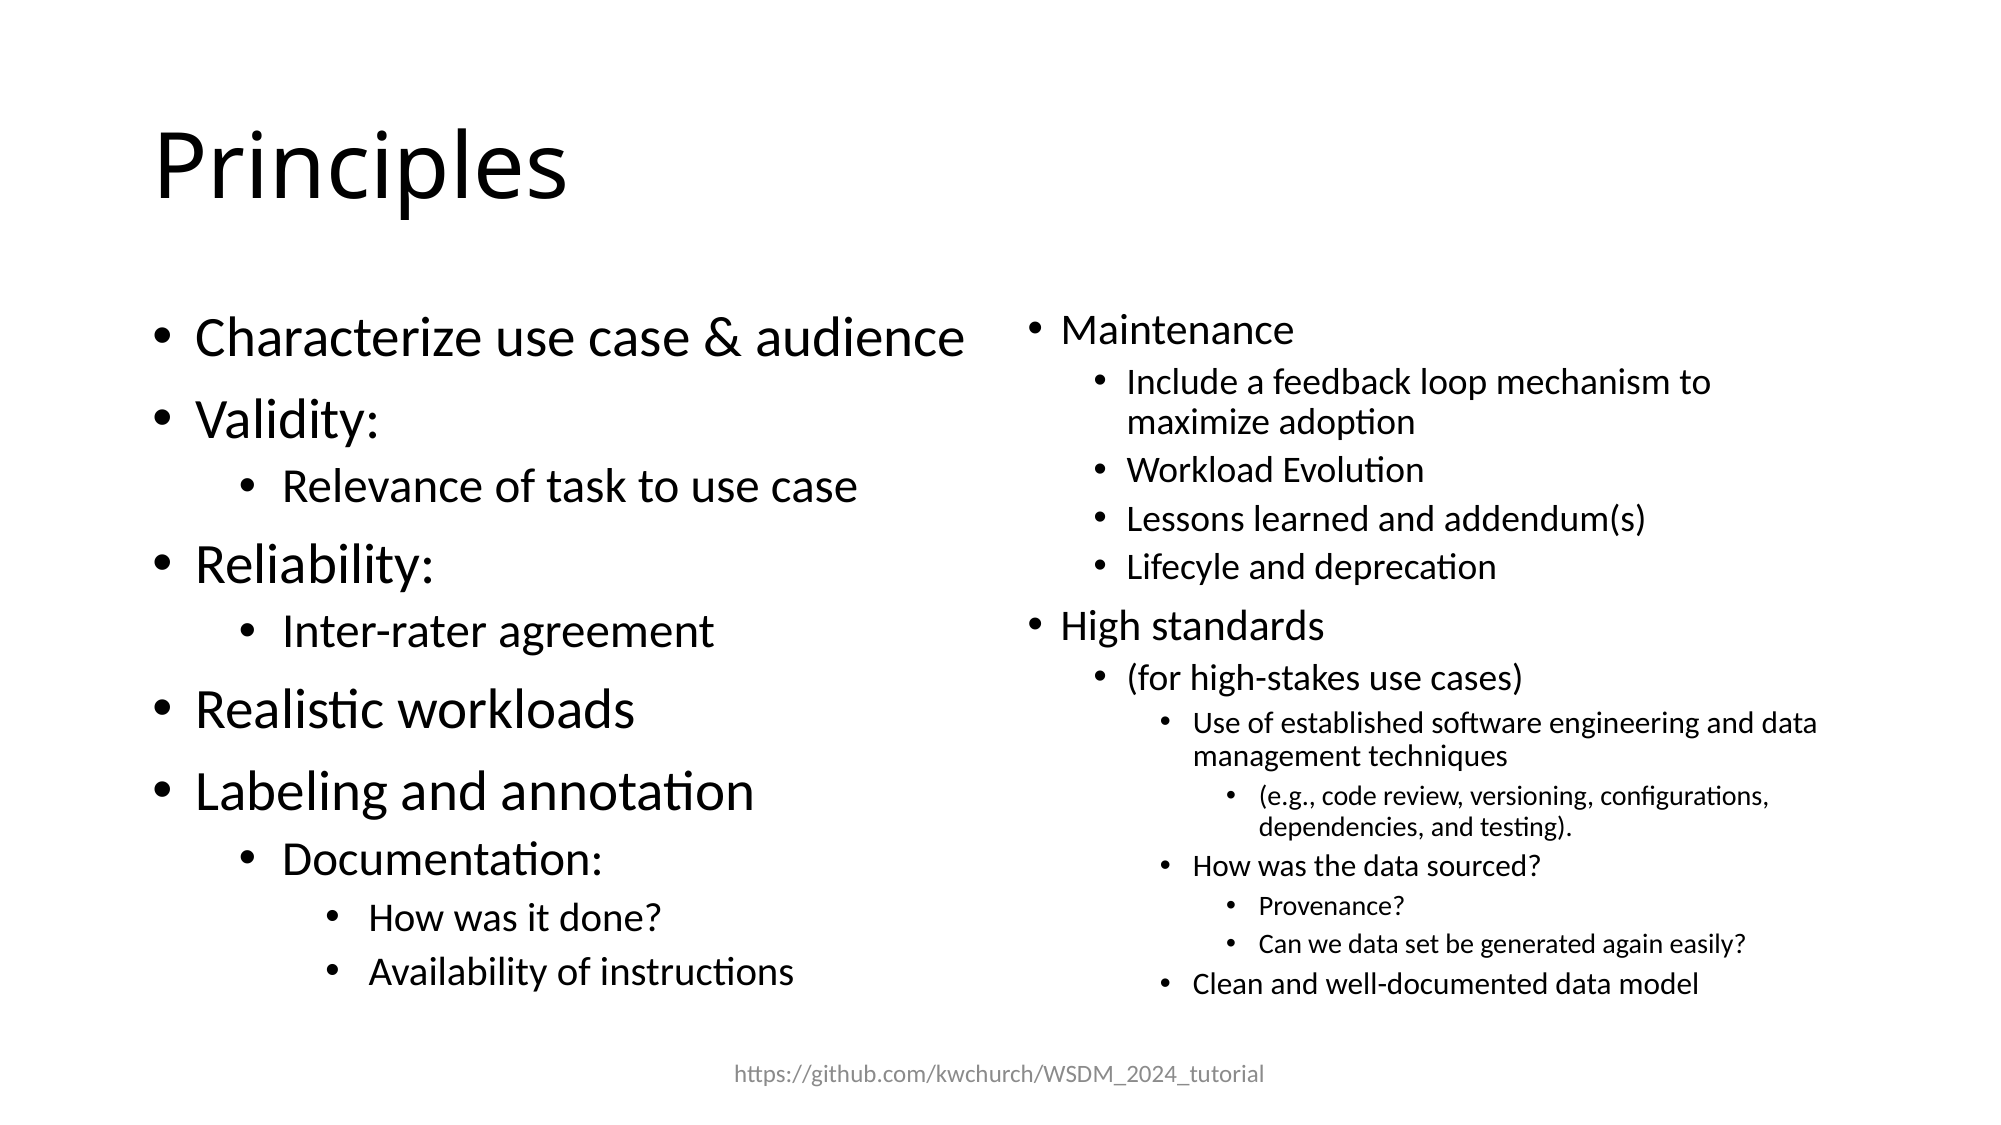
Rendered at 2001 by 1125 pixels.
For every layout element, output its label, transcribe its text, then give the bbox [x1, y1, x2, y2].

footer https://github.com/kwchurch/WSDM_2024_tutorial [662, 1042, 1338, 1103]
list Characterize use case & audience Validity: Relevance of task to use case Reliability: Inter-rater agreement Realistic workloads Labeling and annotation Documentation: How was it done? Availability of instructions [137, 299, 988, 1014]
title Principles [137, 59, 1863, 278]
list Maintenance Include a feedback loop mechanism to maximize adoption Workload Evolution Lessons learned and addendum(s) Lifecyle and deprecation High standards (for high-stakes use cases) Use of established software engineering and data management techniques (e.g., code review, versioning, configurations, dependencies, and testing). How was the data sourced? Provenance? Can we data set be generated again easily? Clean and well-documented data model [1012, 299, 1863, 1014]
